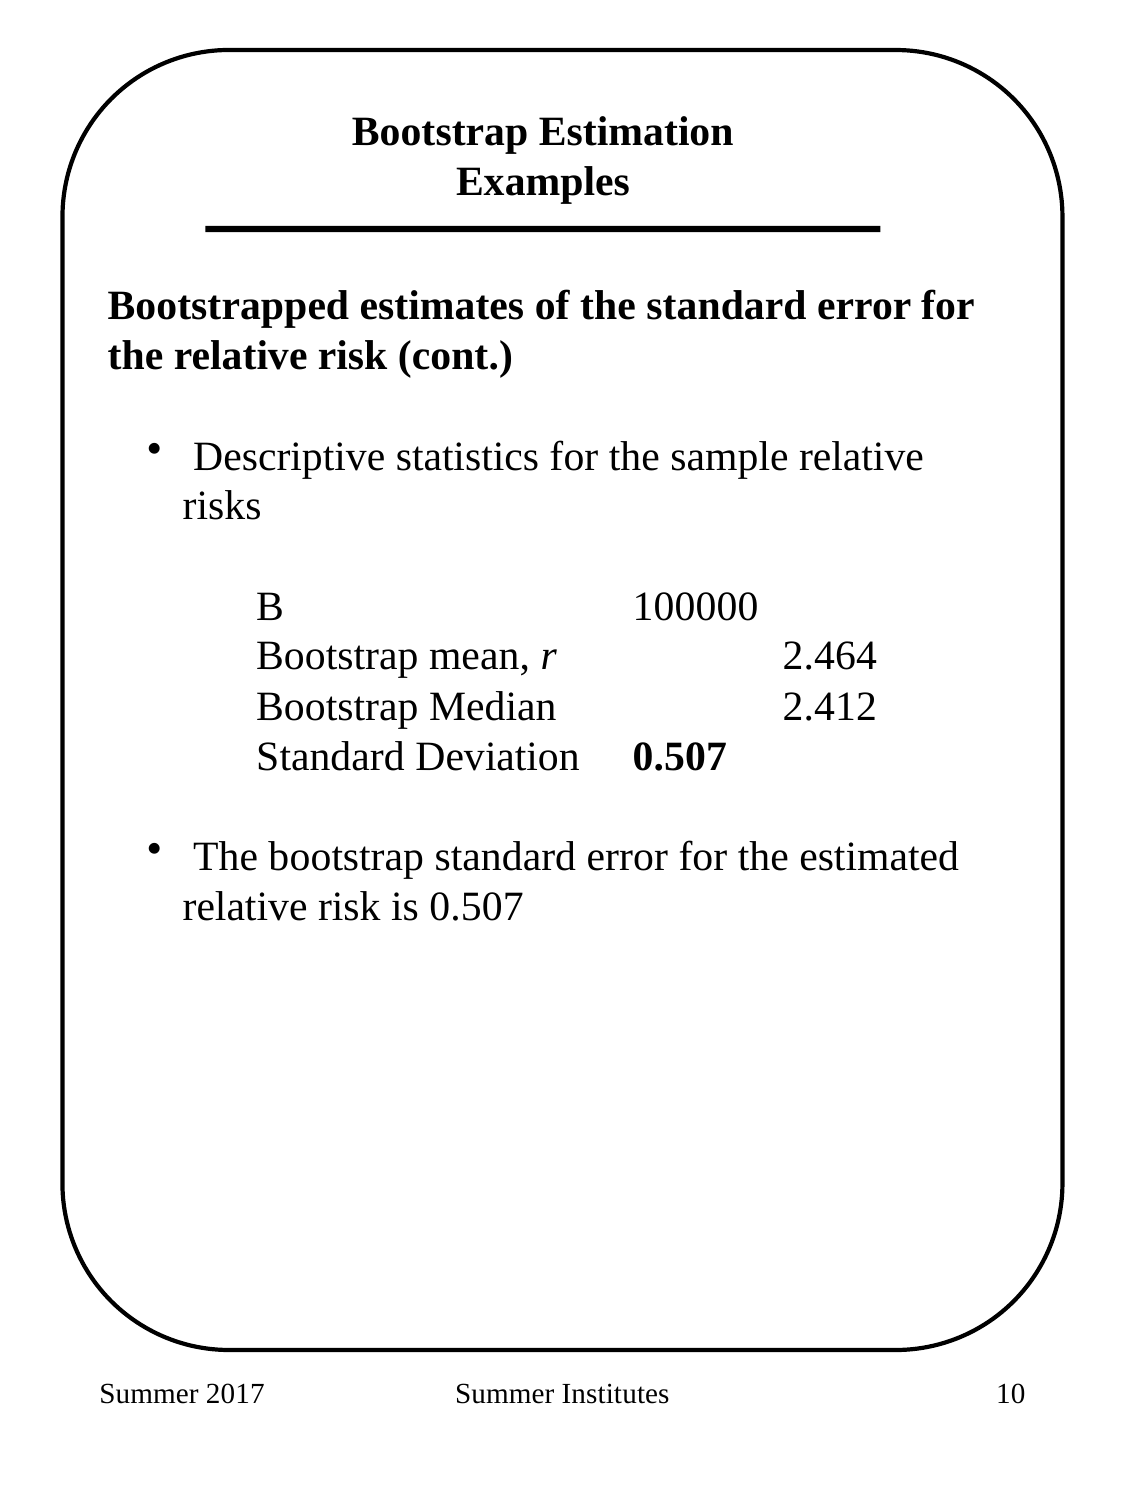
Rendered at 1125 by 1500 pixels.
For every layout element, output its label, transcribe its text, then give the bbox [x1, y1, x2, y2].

text_box Bootstrap Estimation Examples [230, 96, 856, 212]
slide_number 258 [806, 1366, 1041, 1467]
footer Summer Institutes [384, 1366, 741, 1467]
slide_number Summer 2017 [84, 1366, 319, 1467]
text_box Bootstrapped estimates of the standard error for the relative risk (cont.) Descriptive statistics for the sample relative risks B 100000 Bootstrap mean, r 2.464 Bootstrap Median 2.412 Standard Deviation 0.507 The bootstrap standard error for the estimated relative risk is 0.507 [92, 270, 1018, 986]
